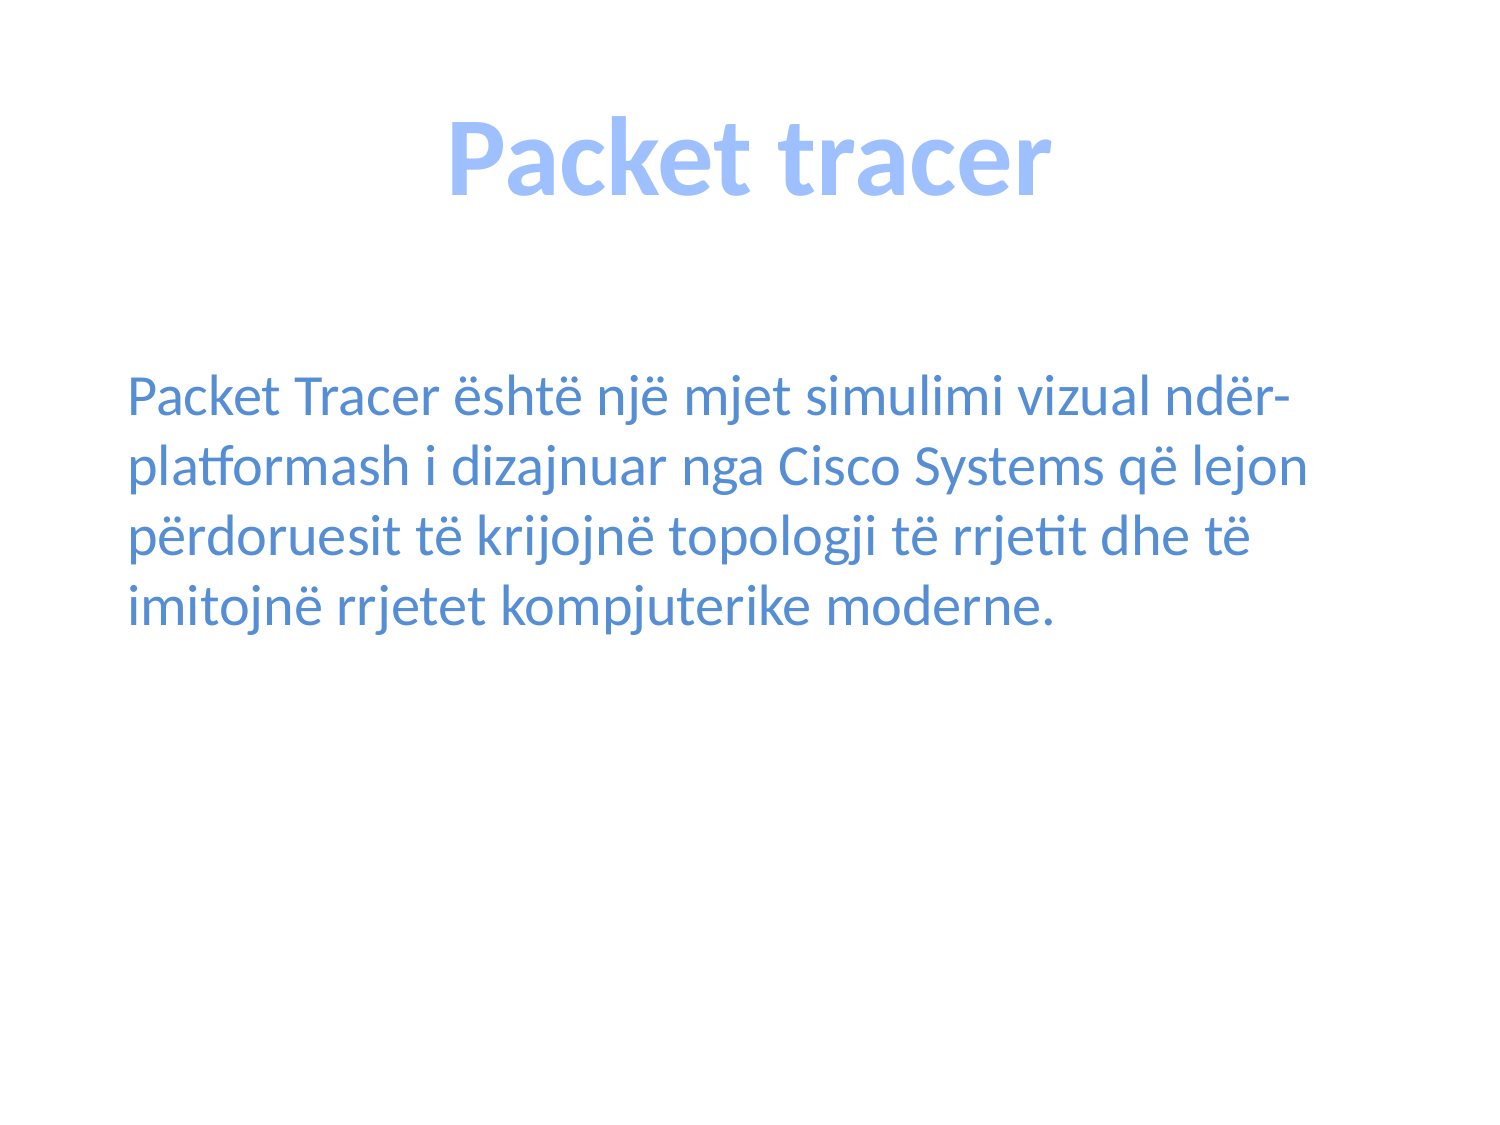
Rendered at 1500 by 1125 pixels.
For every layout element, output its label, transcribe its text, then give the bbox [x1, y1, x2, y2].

text_box Packet Tracer është një mjet simulimi vizual ndër-platformash i dizajnuar nga Cisco Systems që lejon përdoruesit të krijojnë topologji të rrjetit dhe të imitojnë rrjetet kompjuterike moderne. [112, 349, 1350, 645]
text_box Packet tracer [393, 74, 1107, 225]
